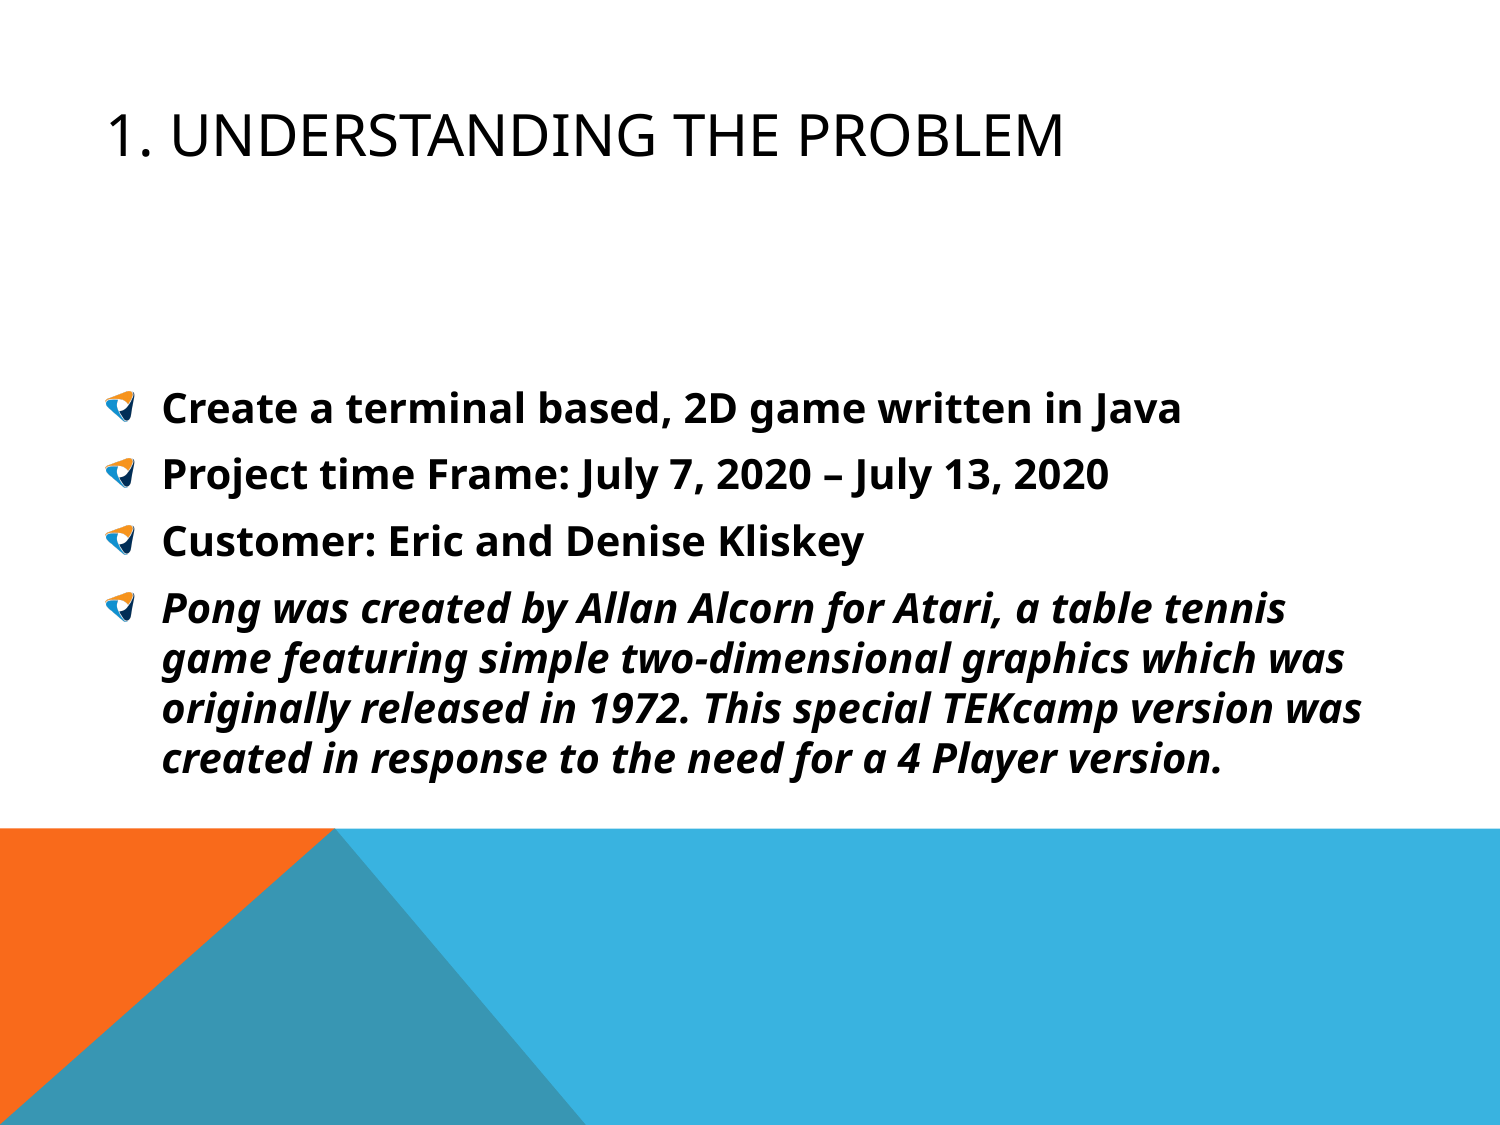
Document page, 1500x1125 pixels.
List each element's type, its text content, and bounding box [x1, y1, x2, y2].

picture [105, 525, 135, 555]
picture [105, 458, 135, 488]
title 1. Understanding the Problem [90, 23, 1410, 243]
picture [105, 391, 135, 422]
picture [105, 592, 135, 622]
list Create a terminal based, 2D game written in Java Project time Frame: July 7, 2020 – July 13, 2020 Customer: Eric and Denise Kliskey Pong was created by Allan Alcorn for Atari, a table tennis game featuring simple two-dimensional graphics which was originally released in 1972. This special TEKcamp version was created in response to the need for a 4 Player version. [90, 373, 1410, 820]
